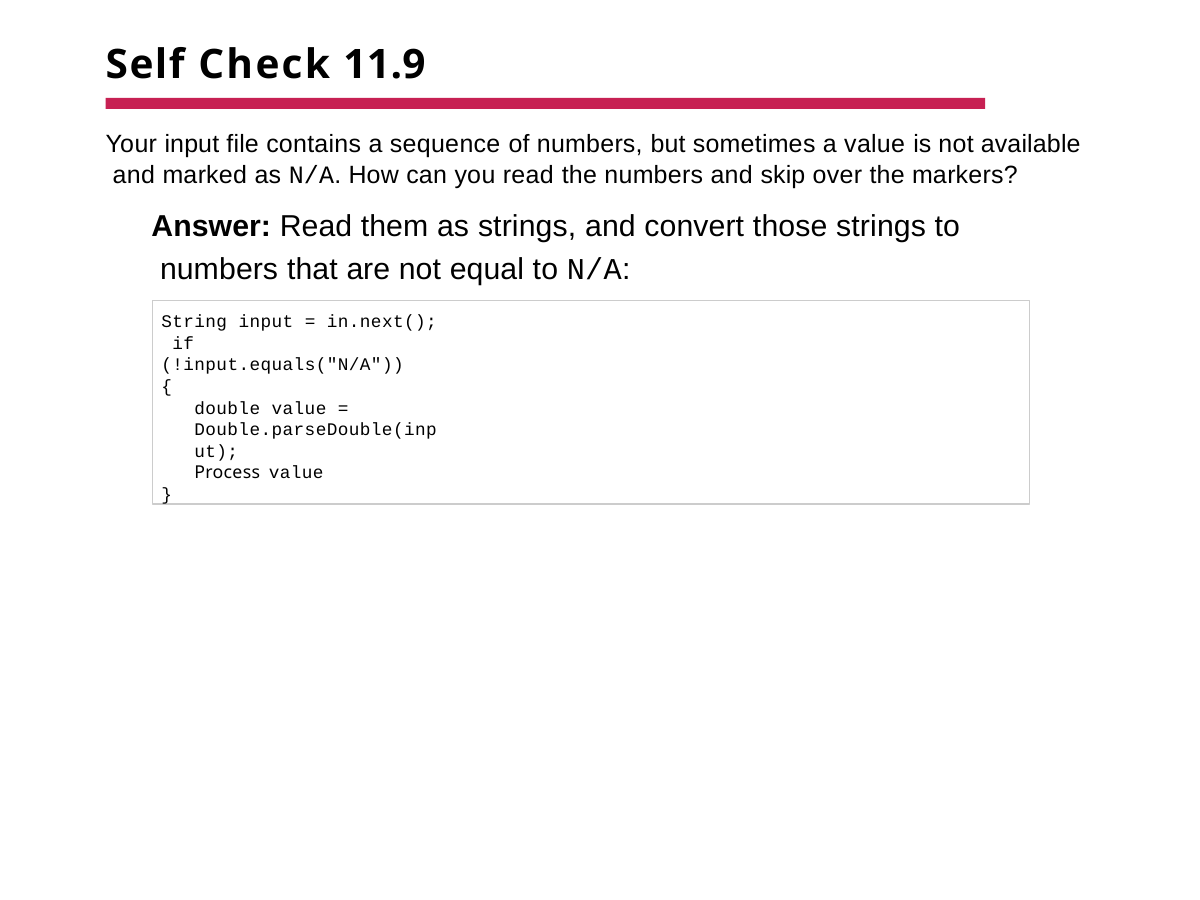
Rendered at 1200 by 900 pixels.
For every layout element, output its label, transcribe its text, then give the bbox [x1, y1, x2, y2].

text_box Your input file contains a sequence of numbers, but sometimes a value is not available and marked as N/A. How can you read the numbers and skip over the markers? Answer: Read them as strings, and convert those strings to numbers that are not equal to N/A: [103, 126, 1083, 286]
text_box String input = in.next(); if (!input.equals("N/A")) { double value = Double.parseDouble(input); Process value } [152, 300, 1030, 505]
title Self Check 11.9 [103, 38, 1097, 189]
